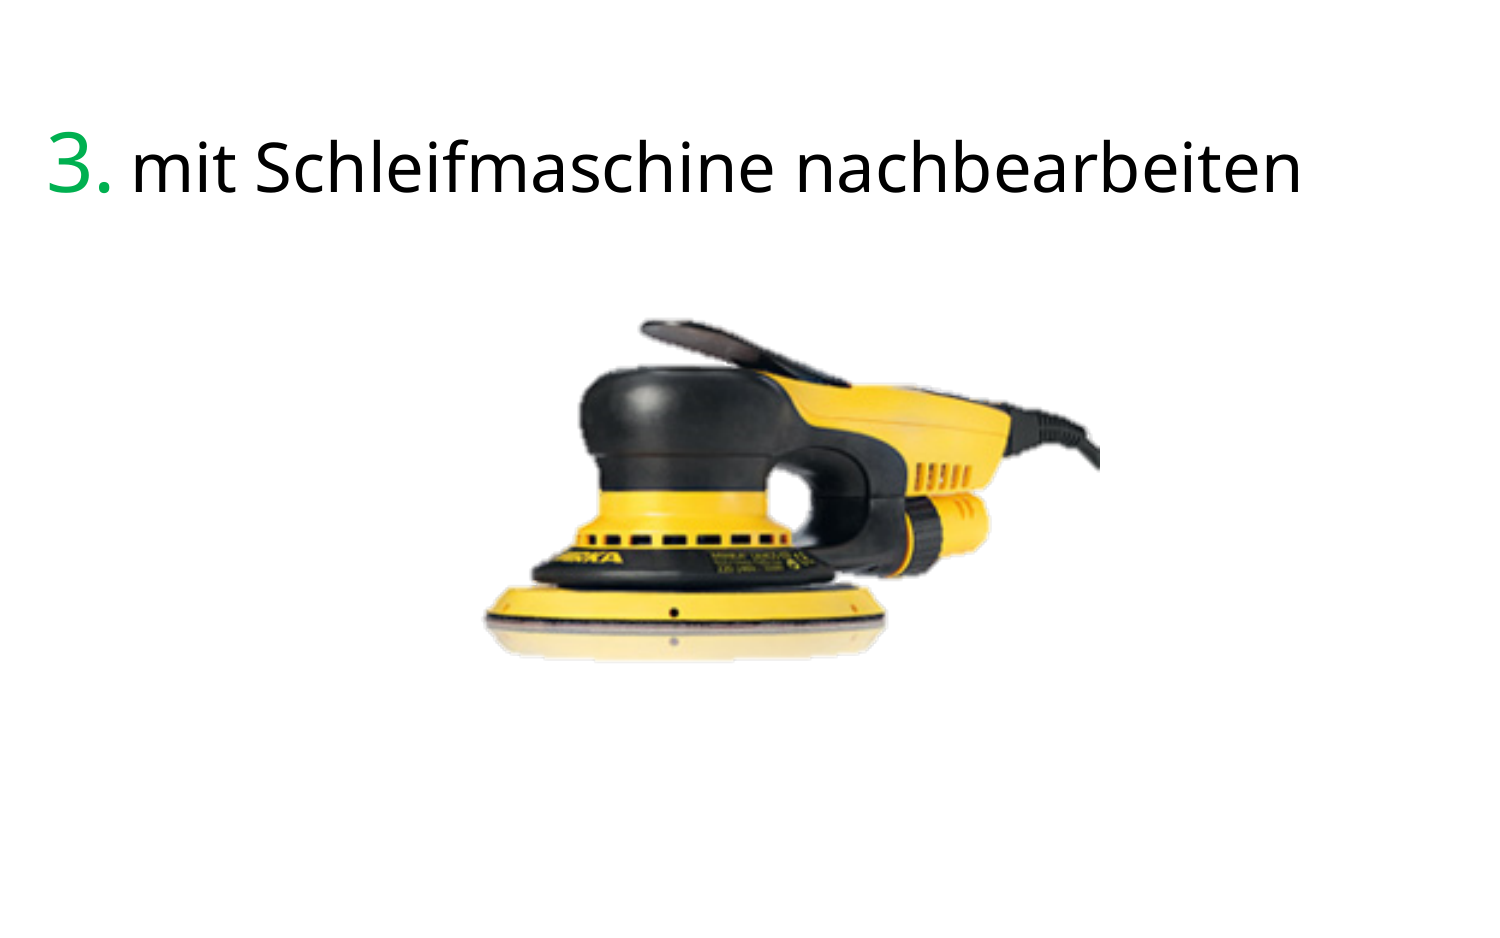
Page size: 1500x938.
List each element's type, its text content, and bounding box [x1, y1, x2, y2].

title mit Schleifmaschine nachbearbeiten [31, 79, 1500, 261]
picture [349, 290, 1100, 709]
